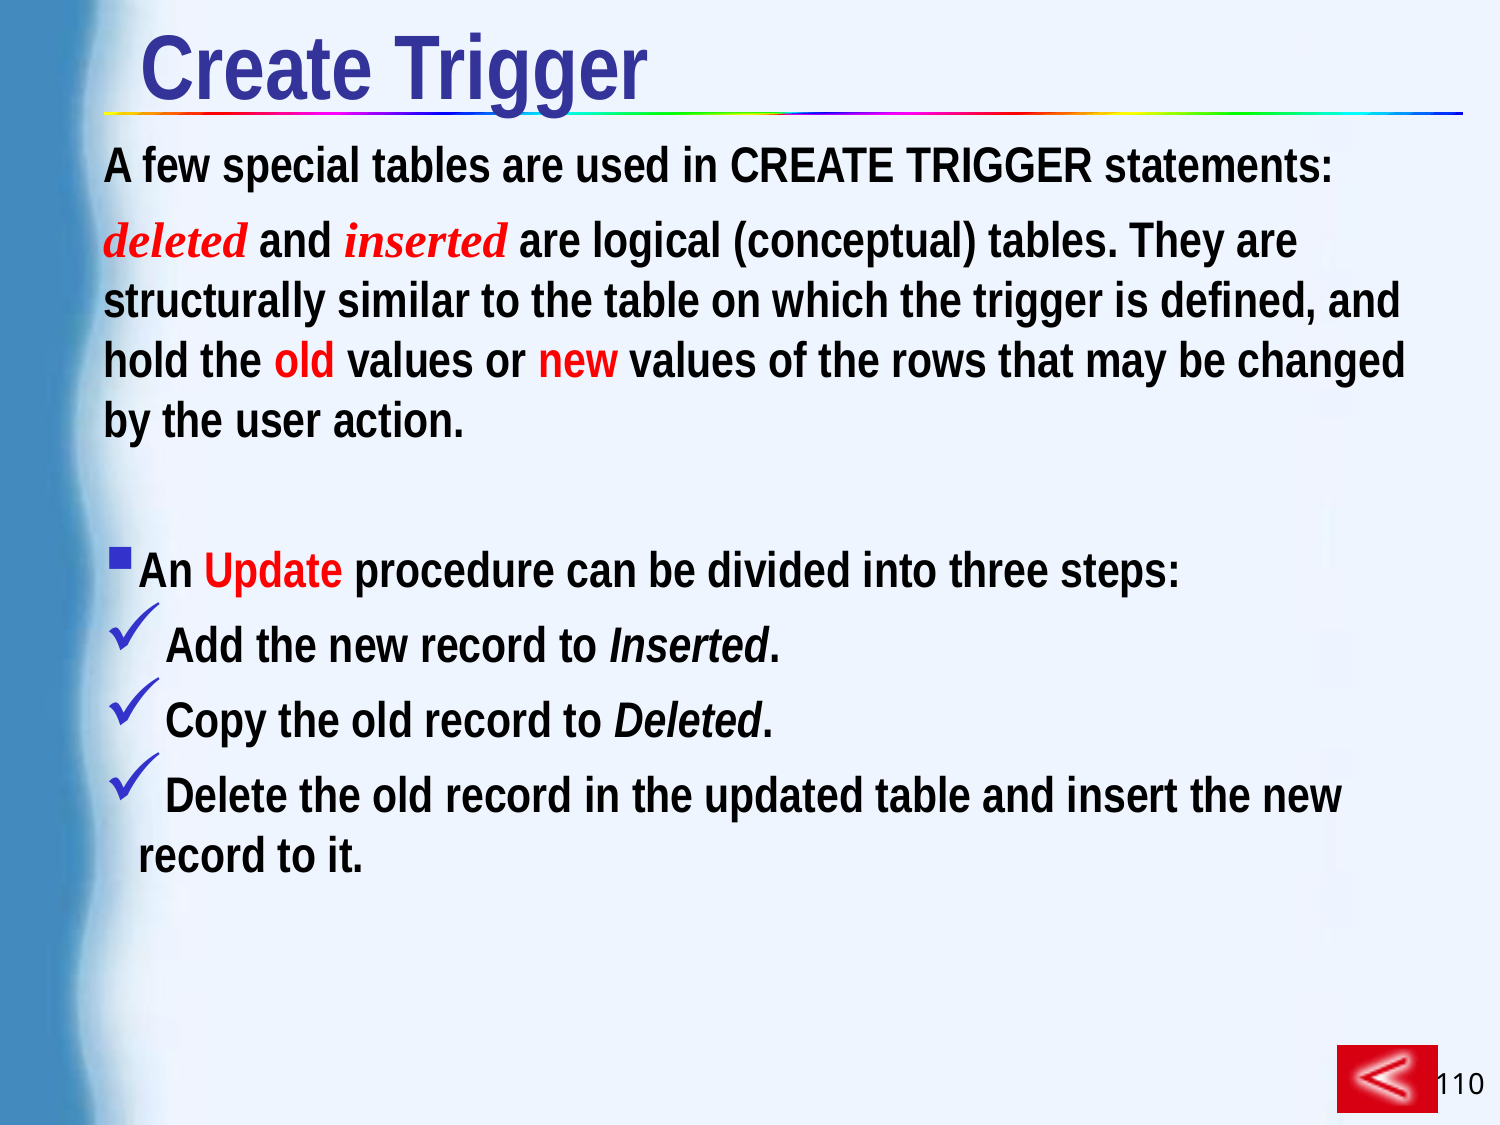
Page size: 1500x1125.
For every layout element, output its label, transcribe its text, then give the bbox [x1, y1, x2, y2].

text_box A few special tables are used in CREATE TRIGGER statements: deleted and inserted are logical (conceptual) tables. They are structurally similar to the table on which the trigger is defined, and hold the old values or new values of the rows that may be changed by the user action. An Update procedure can be divided into three steps: Add the new record to Inserted. Copy the old record to Deleted. Delete the old record in the updated table and insert the new record to it. [88, 125, 1459, 891]
title Create Trigger [125, 12, 1404, 125]
picture [0, 0, 1500, 1125]
slide_number 110 [1400, 1037, 1500, 1113]
